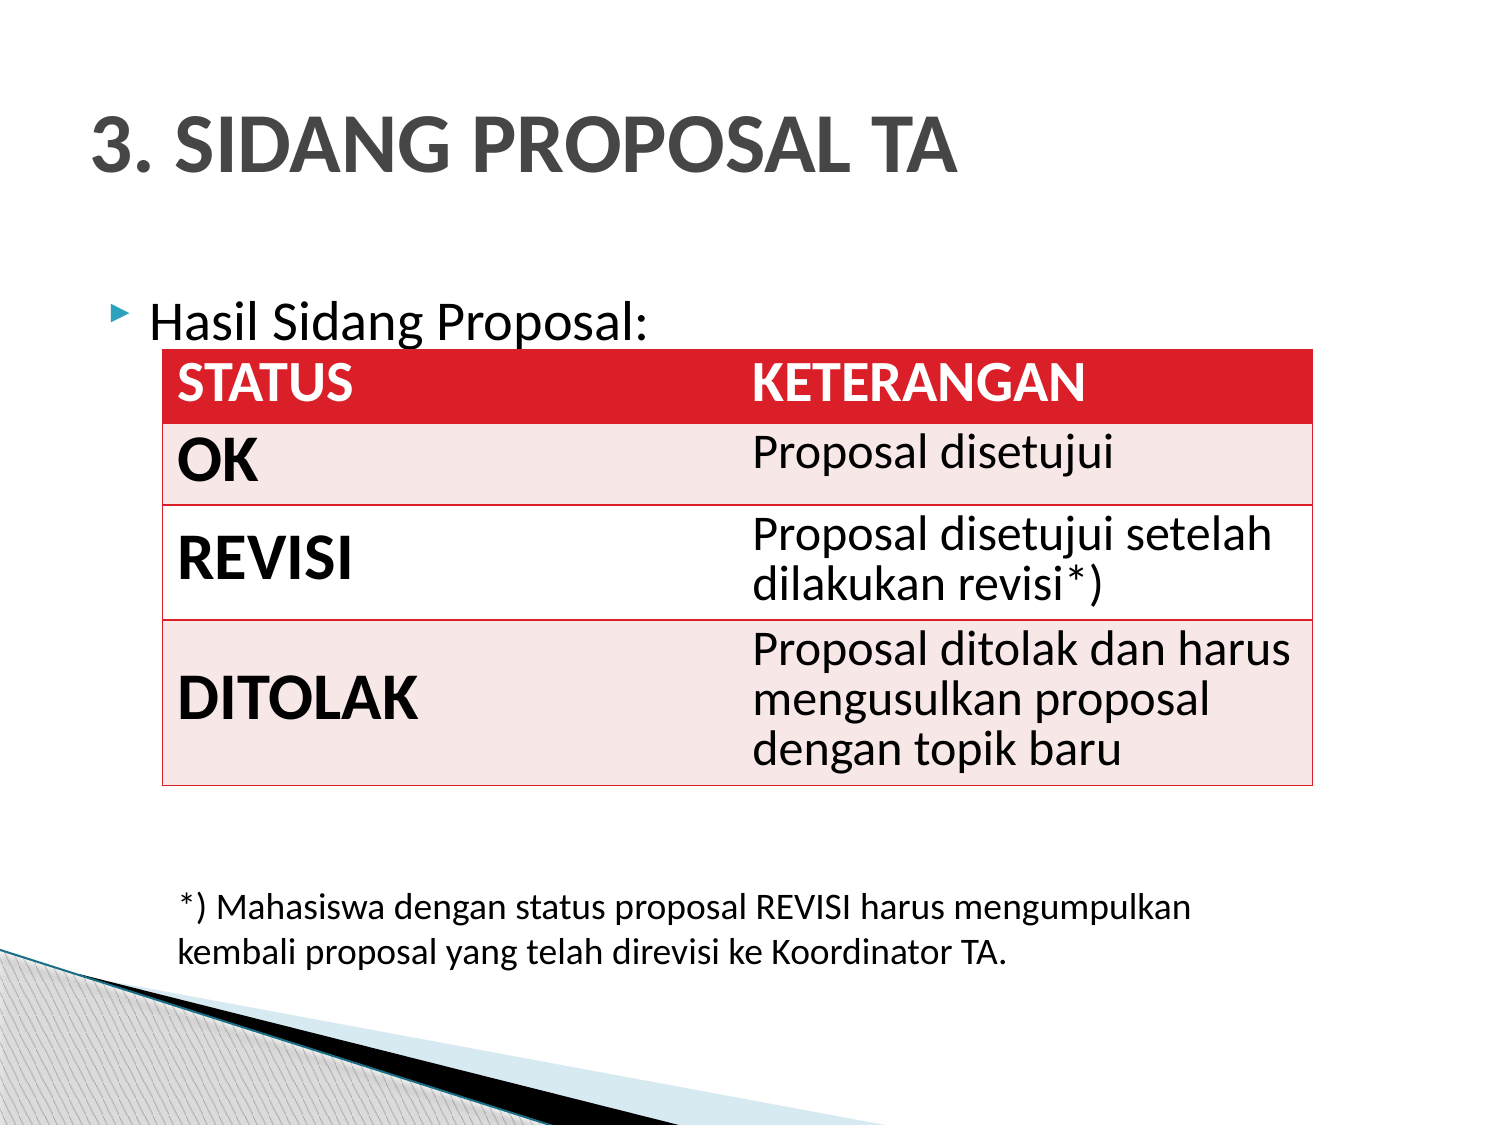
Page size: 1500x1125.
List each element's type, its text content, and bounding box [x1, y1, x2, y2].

table_cell DITOLAK [163, 621, 737, 785]
title 3. SIDANG PROPOSAL TA [75, 45, 1425, 233]
list Hasil Sidang Proposal: [75, 243, 1425, 986]
table_cell REVISI [163, 506, 737, 619]
table_cell Proposal disetujui [737, 424, 1312, 504]
table_header KETERANGAN [737, 351, 1312, 422]
table_header STATUS [163, 351, 737, 422]
text_box *) Mahasiswa dengan status proposal REVISI harus mengumpulkan kembali proposal yang telah direvisi ke Koordinator TA. [162, 874, 1325, 1025]
table_cell Proposal disetujui setelah dilakukan revisi*) [737, 506, 1312, 619]
table_cell Proposal ditolak dan harus mengusulkan proposal dengan topik baru [737, 621, 1312, 785]
table_cell OK [163, 424, 737, 504]
